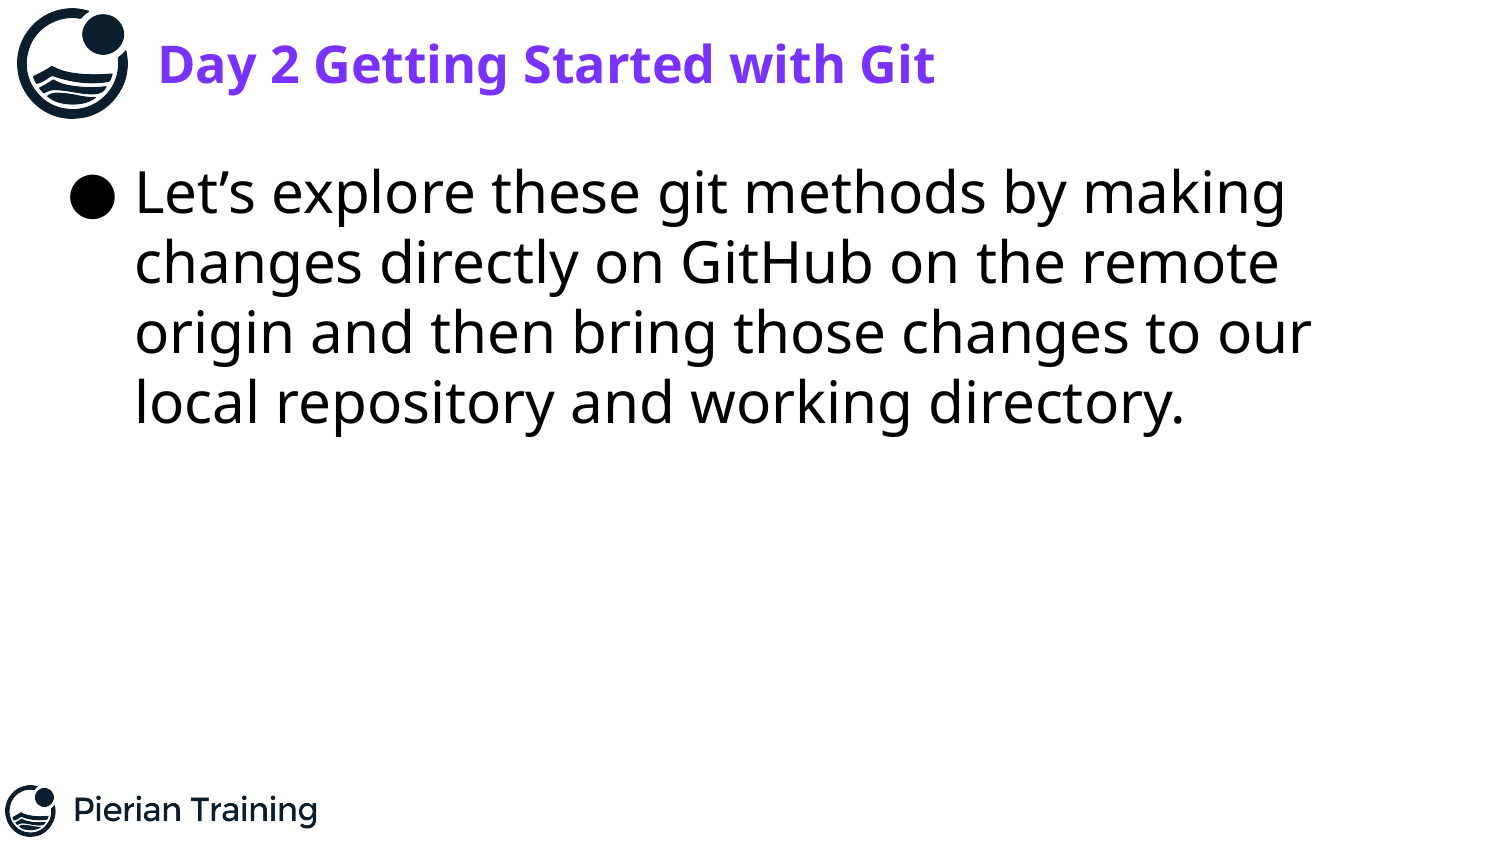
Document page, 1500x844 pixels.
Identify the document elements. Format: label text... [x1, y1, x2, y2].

picture [16, 8, 128, 120]
text_box Let’s explore these git methods by making changes directly on GitHub on the remote origin and then bring those changes to our local repository and working directory. [44, 140, 1432, 521]
picture [4, 785, 318, 837]
text_box Day 2 Getting Started with Git [142, 16, 1239, 110]
